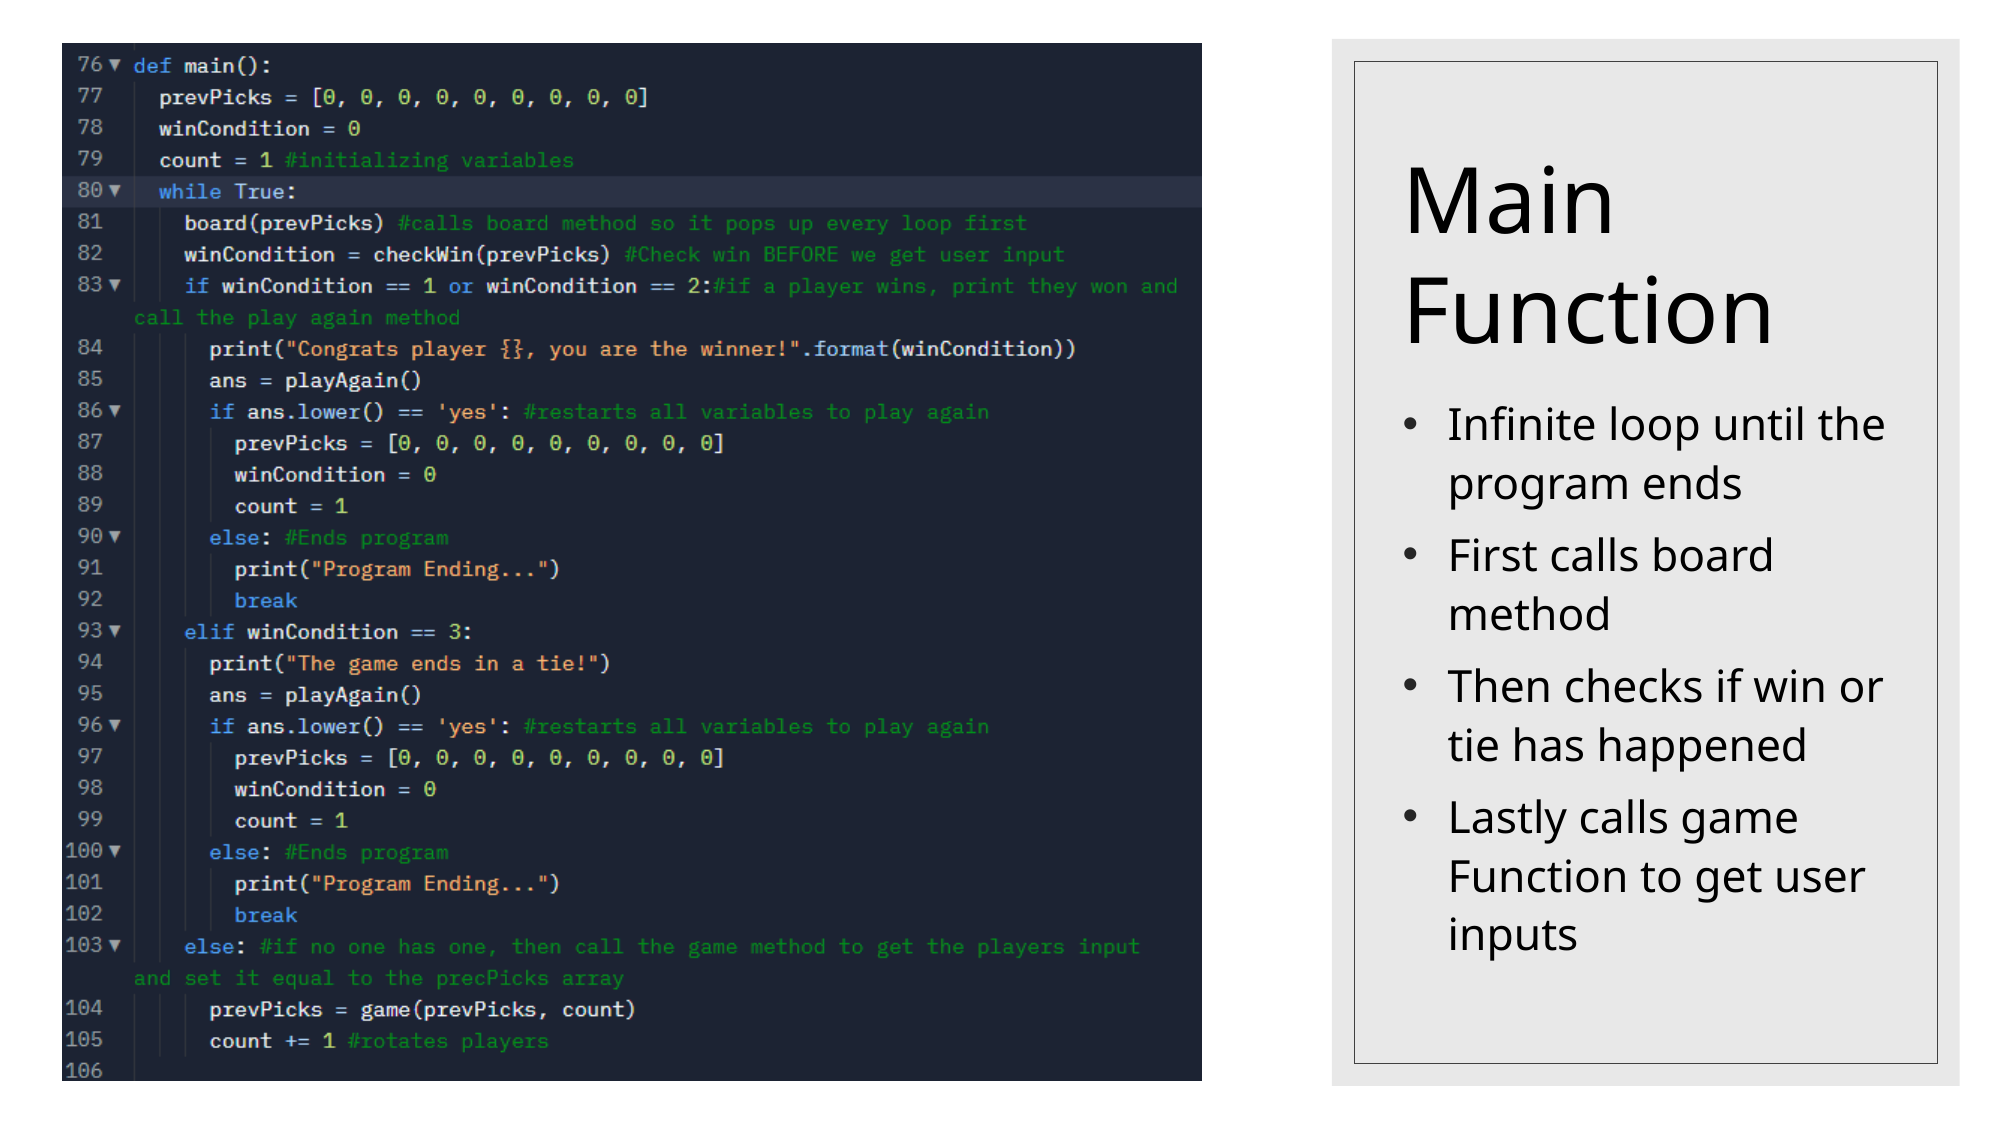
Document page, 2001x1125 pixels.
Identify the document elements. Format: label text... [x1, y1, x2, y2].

list Infinite loop until the program ends First calls board method Then checks if win or tie has happened Lastly calls game Function to get user inputs [1387, 383, 1907, 975]
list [62, 44, 1202, 1081]
title Main Function [1387, 99, 1907, 370]
